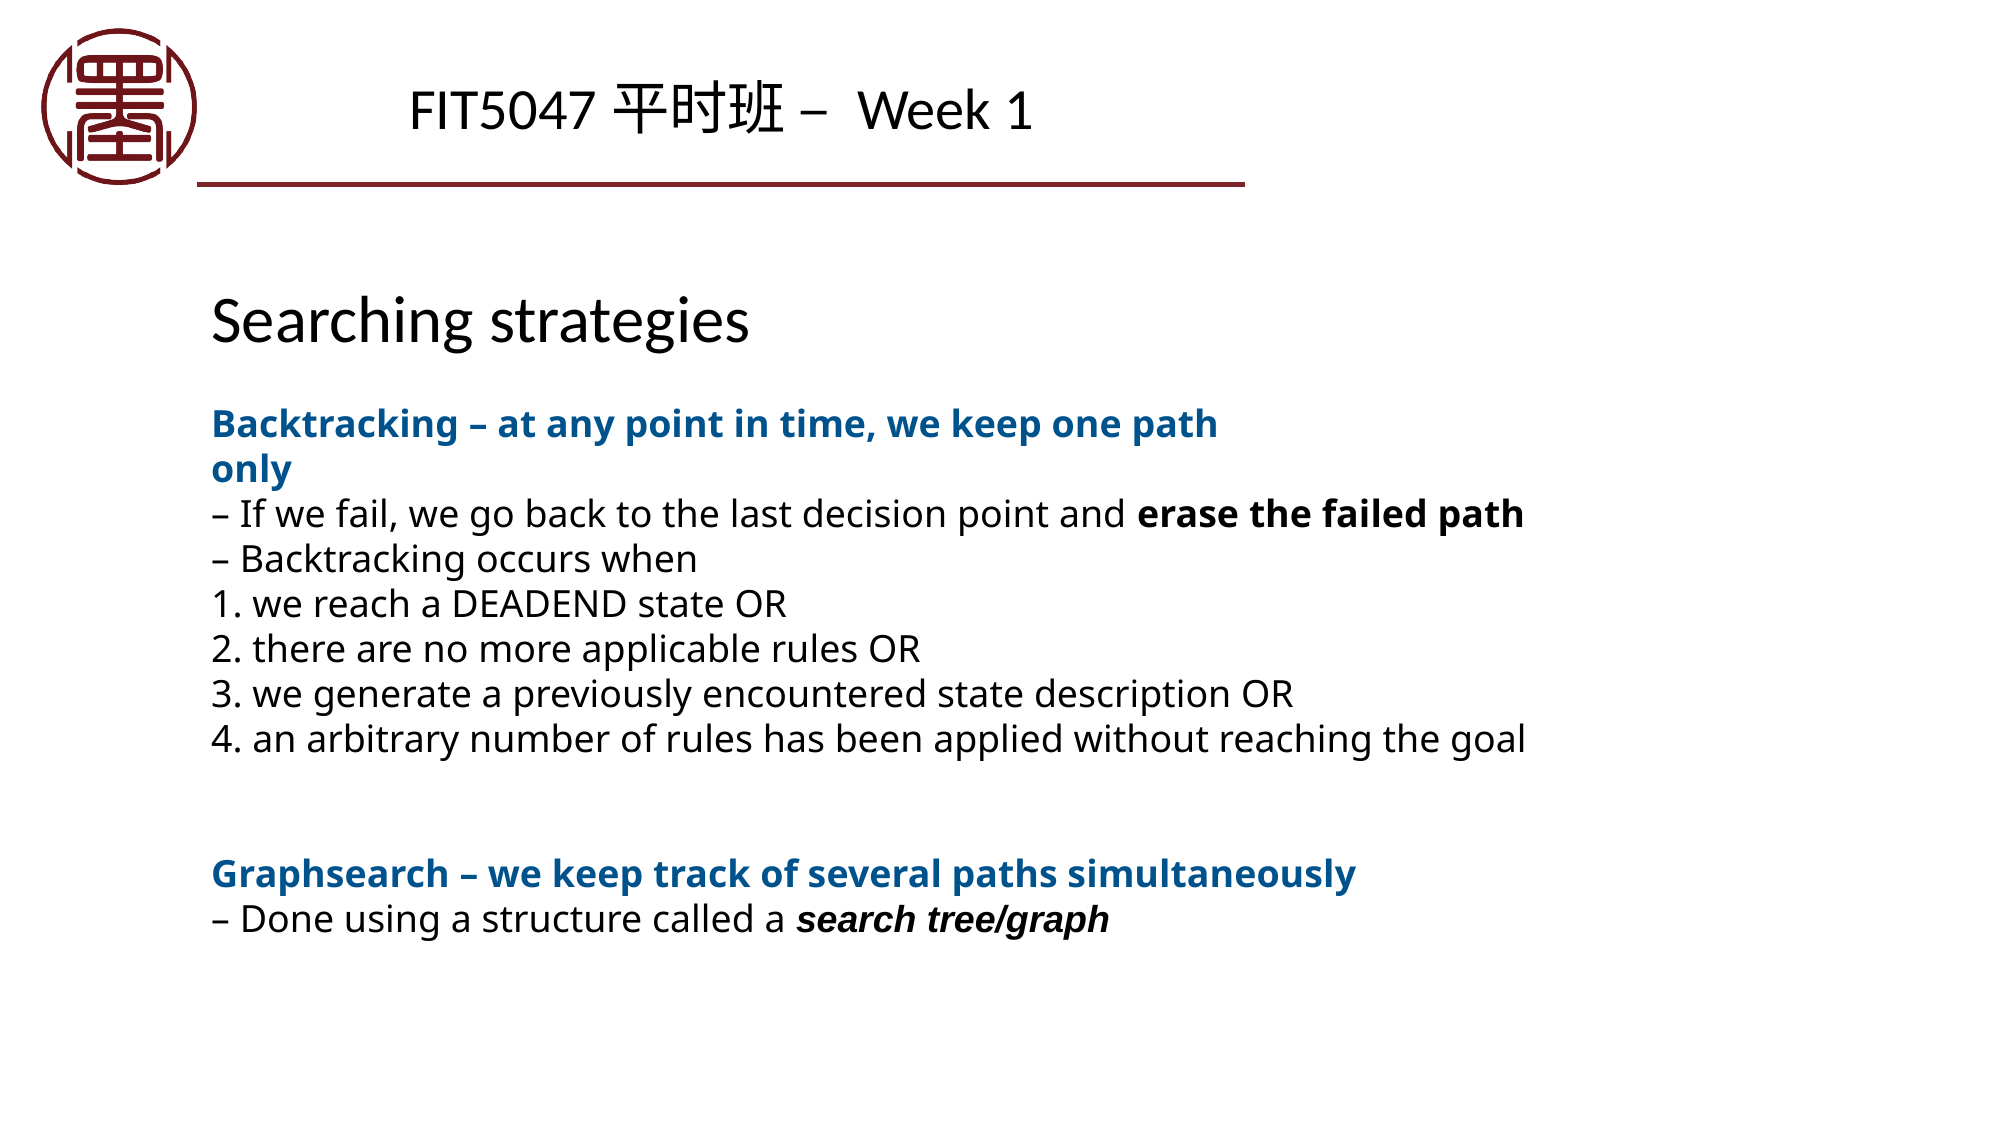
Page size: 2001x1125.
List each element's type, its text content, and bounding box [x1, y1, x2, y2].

picture [41, 28, 197, 185]
text_box Searching strategies Backtracking – at any point in time, we keep one path only – If we fail, we go back to the last decision point and erase the failed path – Backtracking occurs when 1. we reach a DEADEND state OR 2. there are no more applicable rules OR 3. we generate a previously encountered state description OR 4. an arbitrary number of rules has been applied without reaching the goal Graphsearch – we keep track of several paths simultaneously – Done using a structure called a search tree/graph [196, 267, 1665, 948]
text_box FIT5047平时班 – Week 1 [394, 63, 1049, 149]
